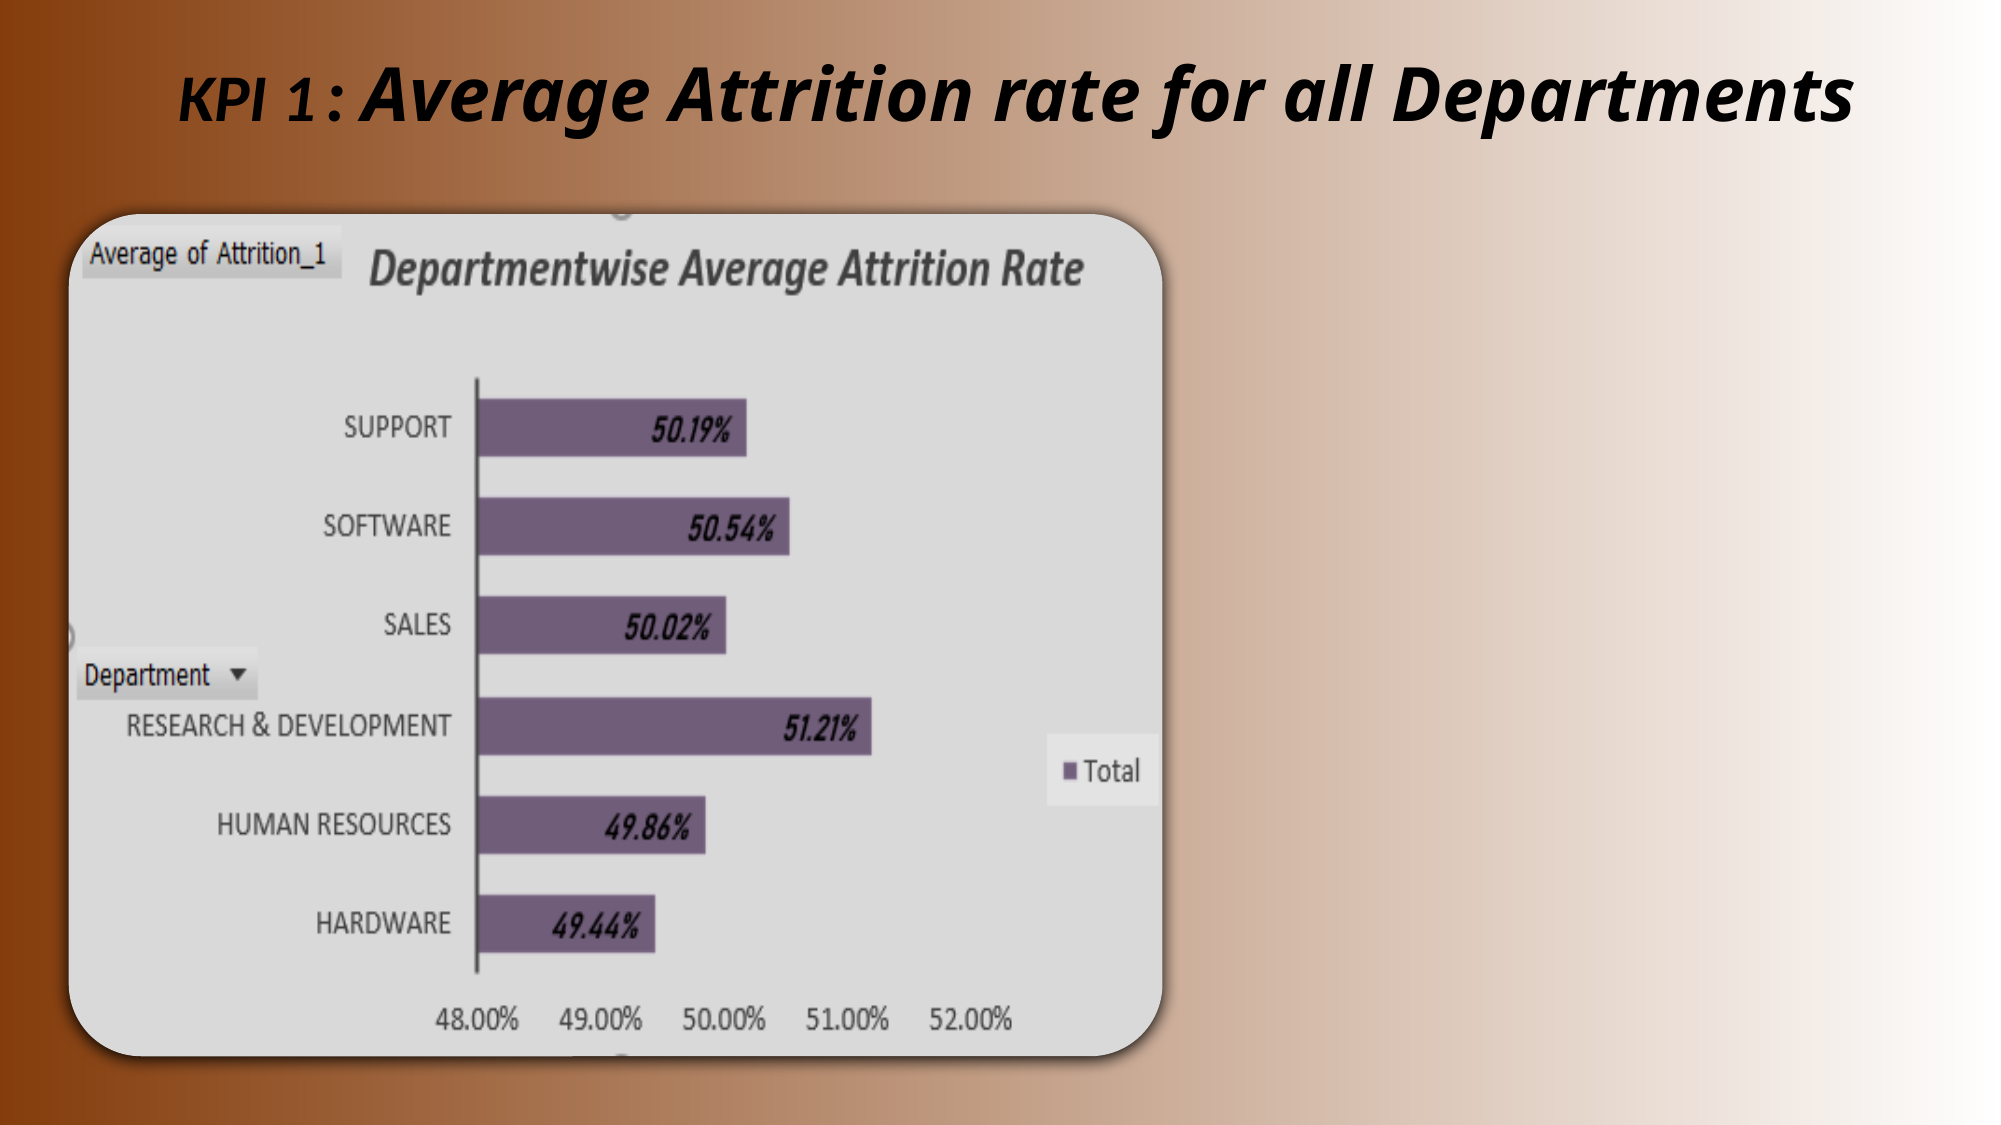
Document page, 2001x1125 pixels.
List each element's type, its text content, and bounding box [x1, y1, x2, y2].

picture [68, 214, 1163, 1057]
text_box KPI 1 : Average Attrition rate for all Departments [68, 38, 1968, 189]
